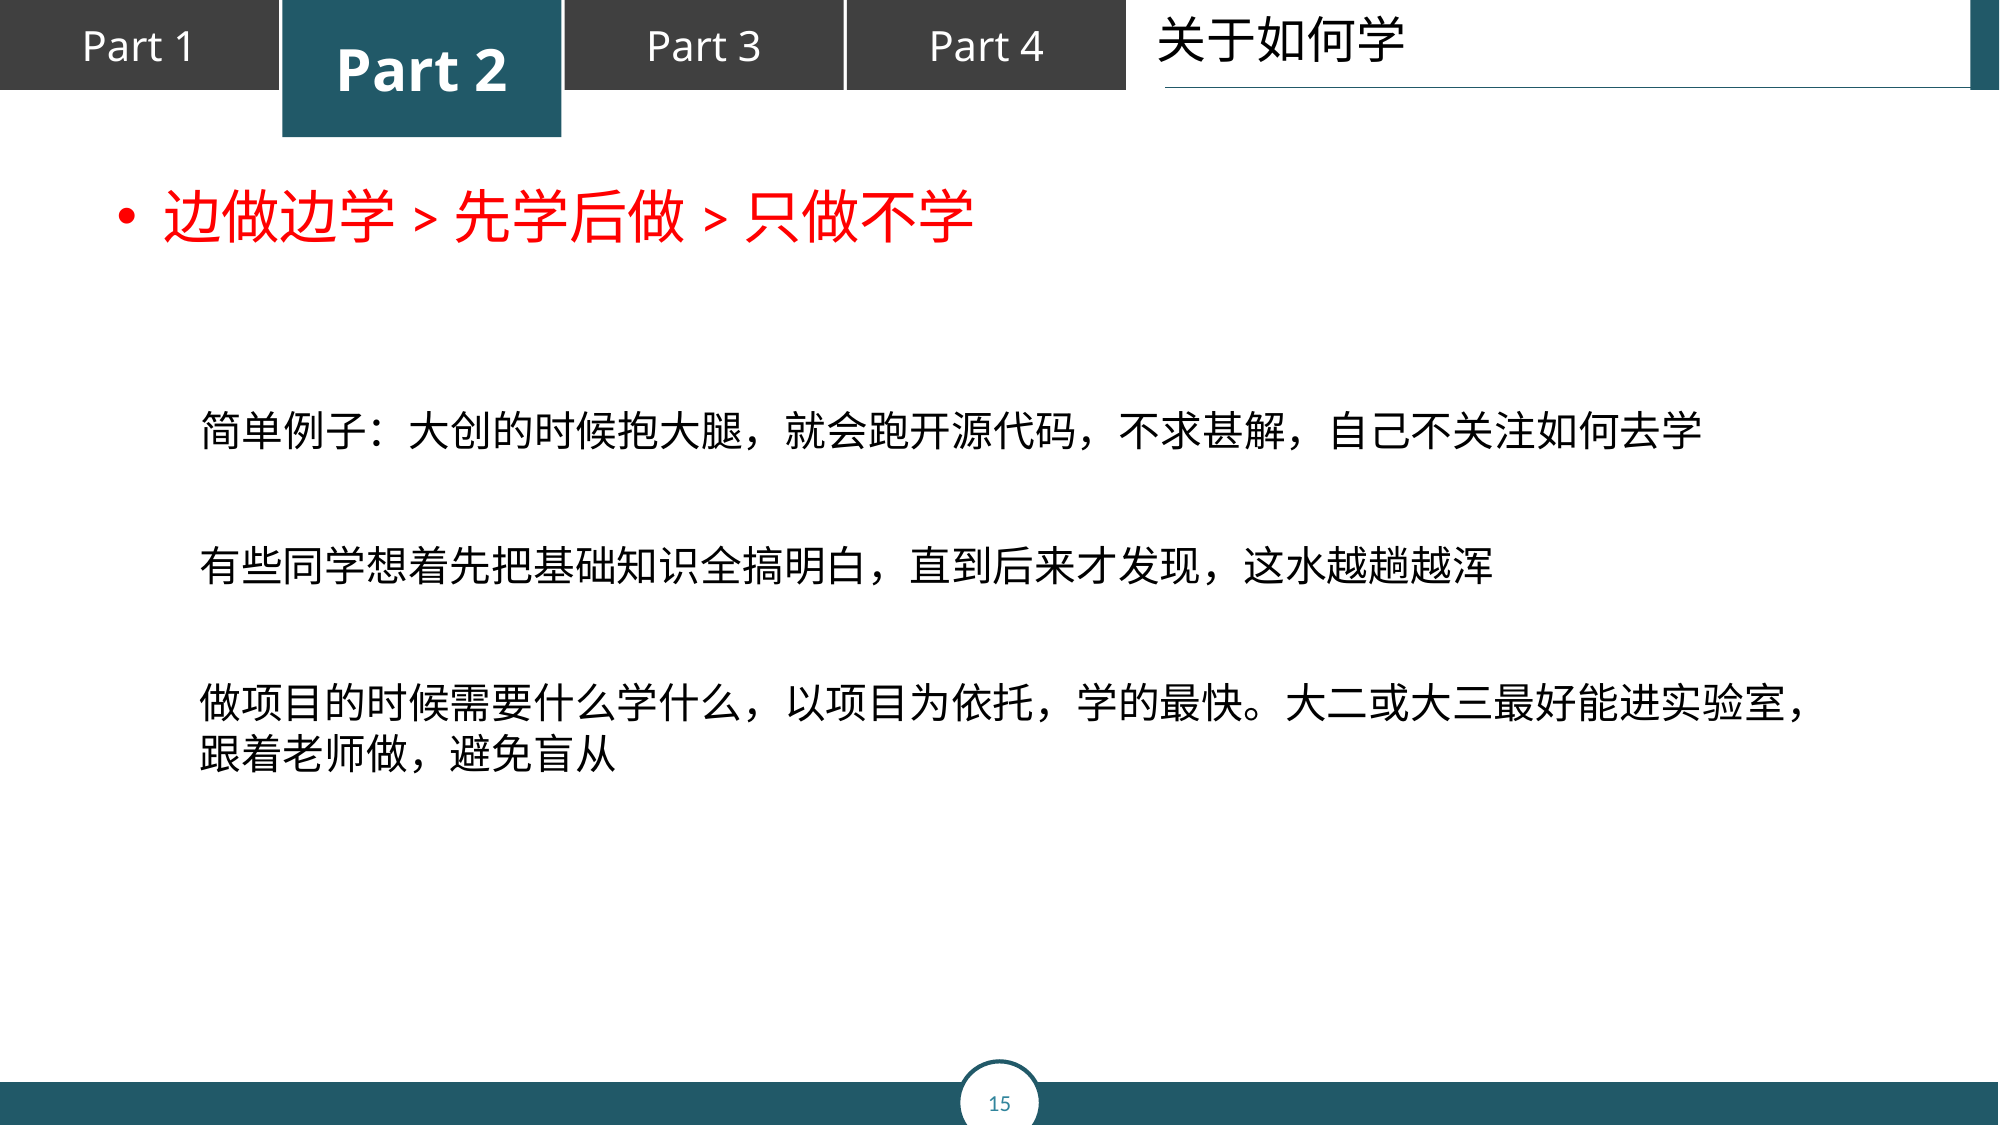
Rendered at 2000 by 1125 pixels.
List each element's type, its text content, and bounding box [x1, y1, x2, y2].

text_box 做项目的时候需要什么学什么，以项目为依托，学的最快。大二或大三最好能进实验室，跟着老师做，避免盲从 [184, 669, 1874, 785]
text_box 简单例子：大创的时候抱大腿，就会跑开源代码，不求甚解，自己不关注如何去学 [185, 397, 1791, 462]
text_box 边做边学>先学后做>只做不学 [101, 172, 1307, 258]
text_box 有些同学想着先把基础知识全搞明白，直到后来才发现，这水越趟越浑 [184, 532, 1555, 597]
text_box 关于如何学 [1141, 1, 1969, 77]
